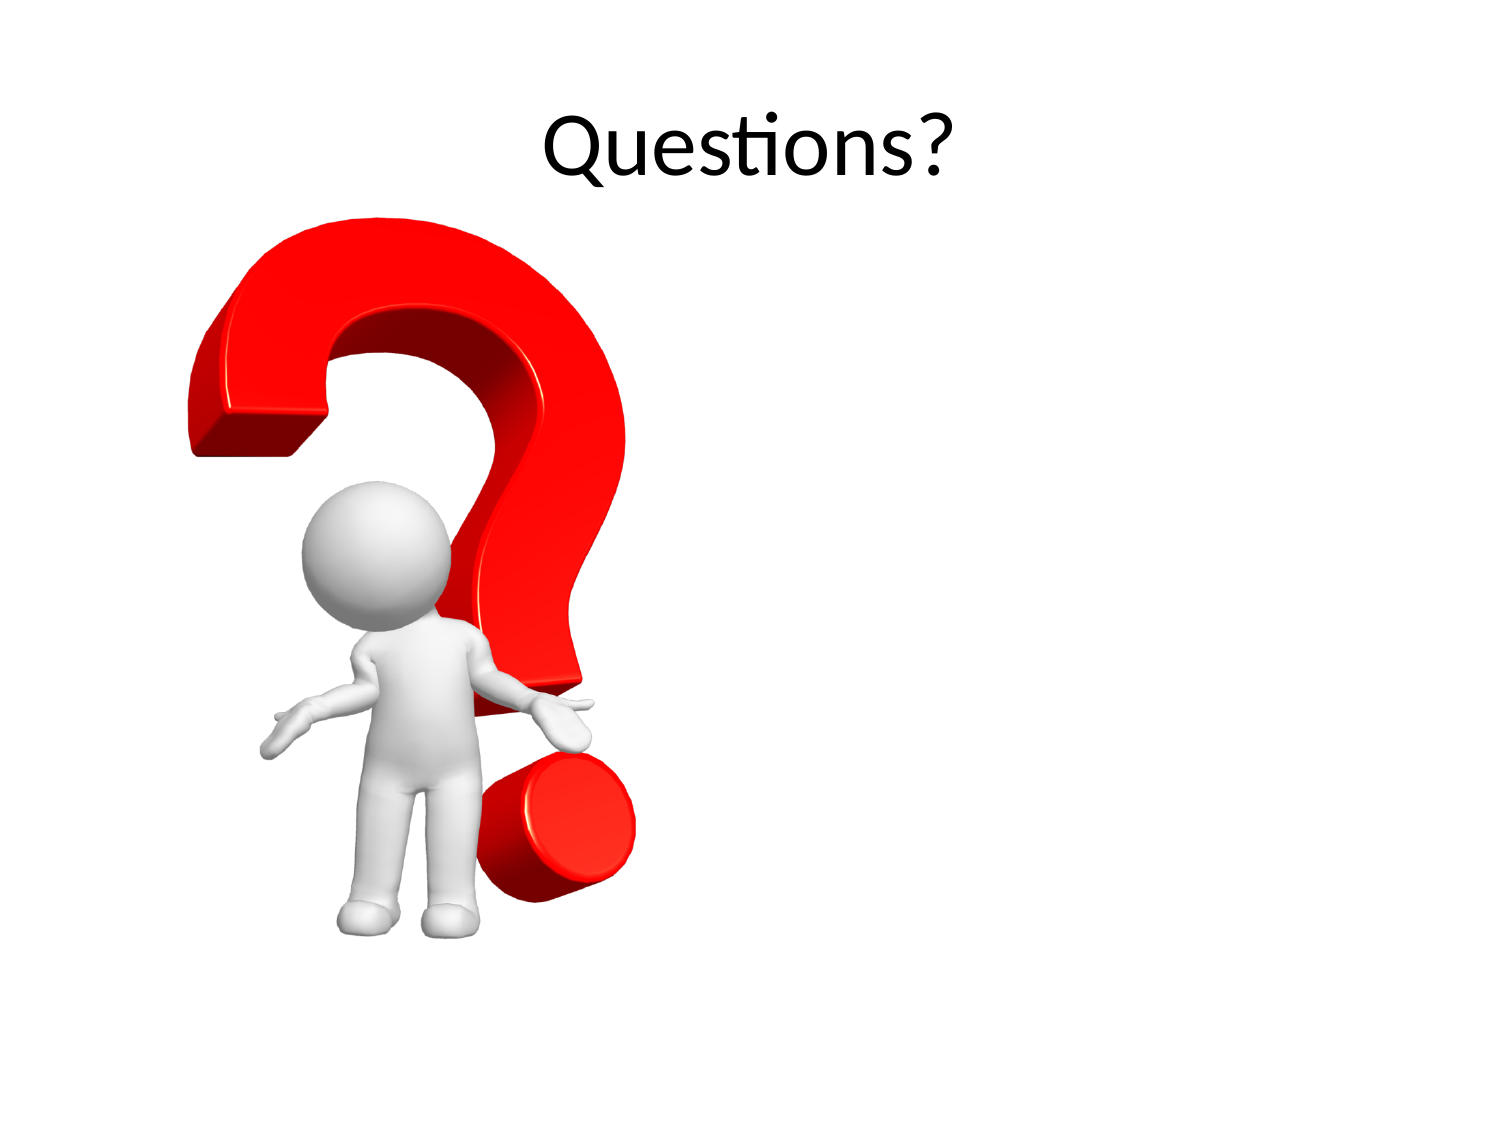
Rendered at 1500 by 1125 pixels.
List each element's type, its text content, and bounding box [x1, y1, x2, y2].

title Questions? [75, 45, 1425, 233]
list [62, 199, 806, 943]
